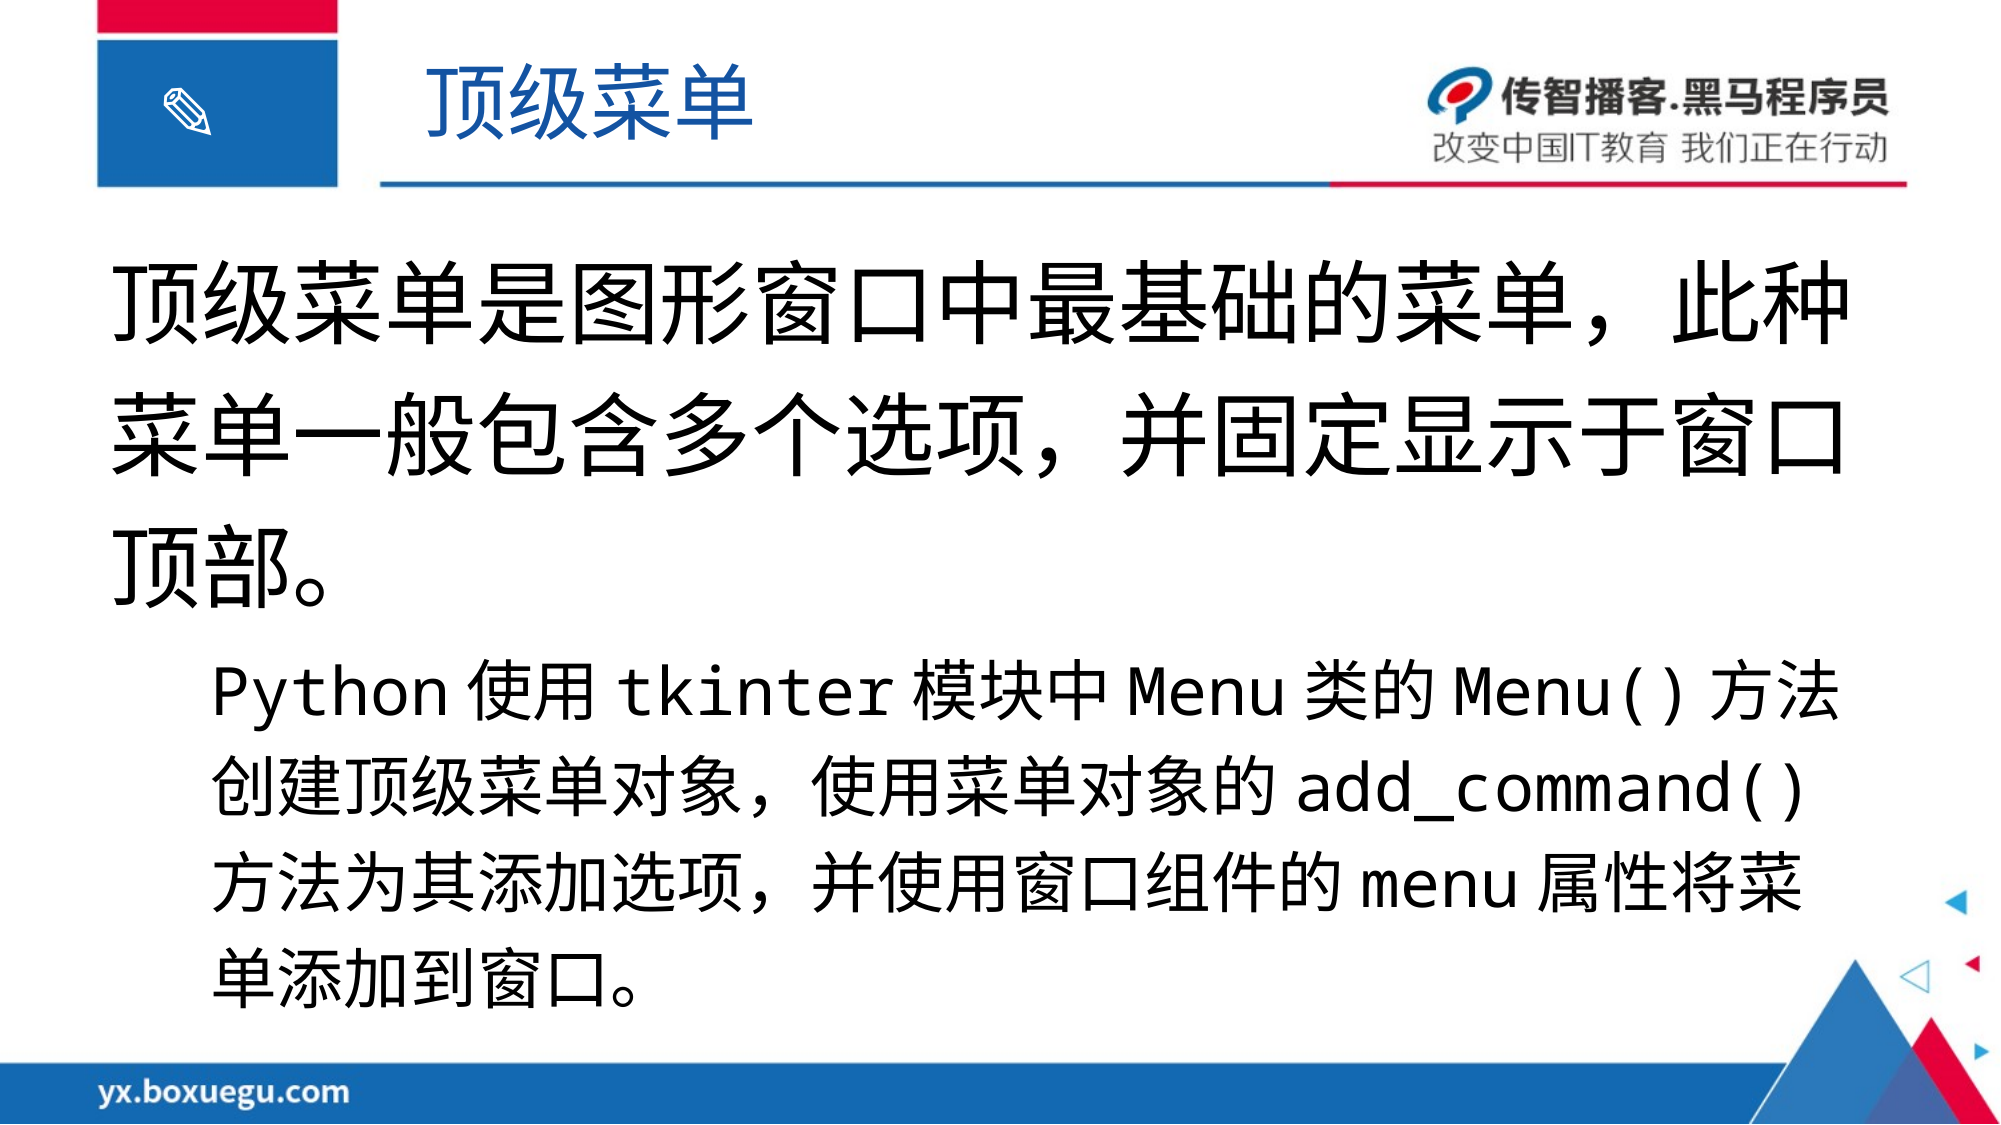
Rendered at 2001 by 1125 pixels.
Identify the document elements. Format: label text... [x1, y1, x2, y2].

text_box 顶级菜单 [409, 43, 1587, 158]
text_box 顶级菜单是图形窗口中最基础的菜单，此种菜单一般包含多个选项，并固定显示于窗口顶部。 [94, 216, 1938, 628]
picture [0, 0, 2000, 1124]
text_box Python使用tkinter模块中Menu类的Menu()方法创建顶级菜单对象，使用菜单对象的add_command()方法为其添加选项，并使用窗口组件的menu属性将菜单添加到窗口。 [195, 625, 1866, 1024]
